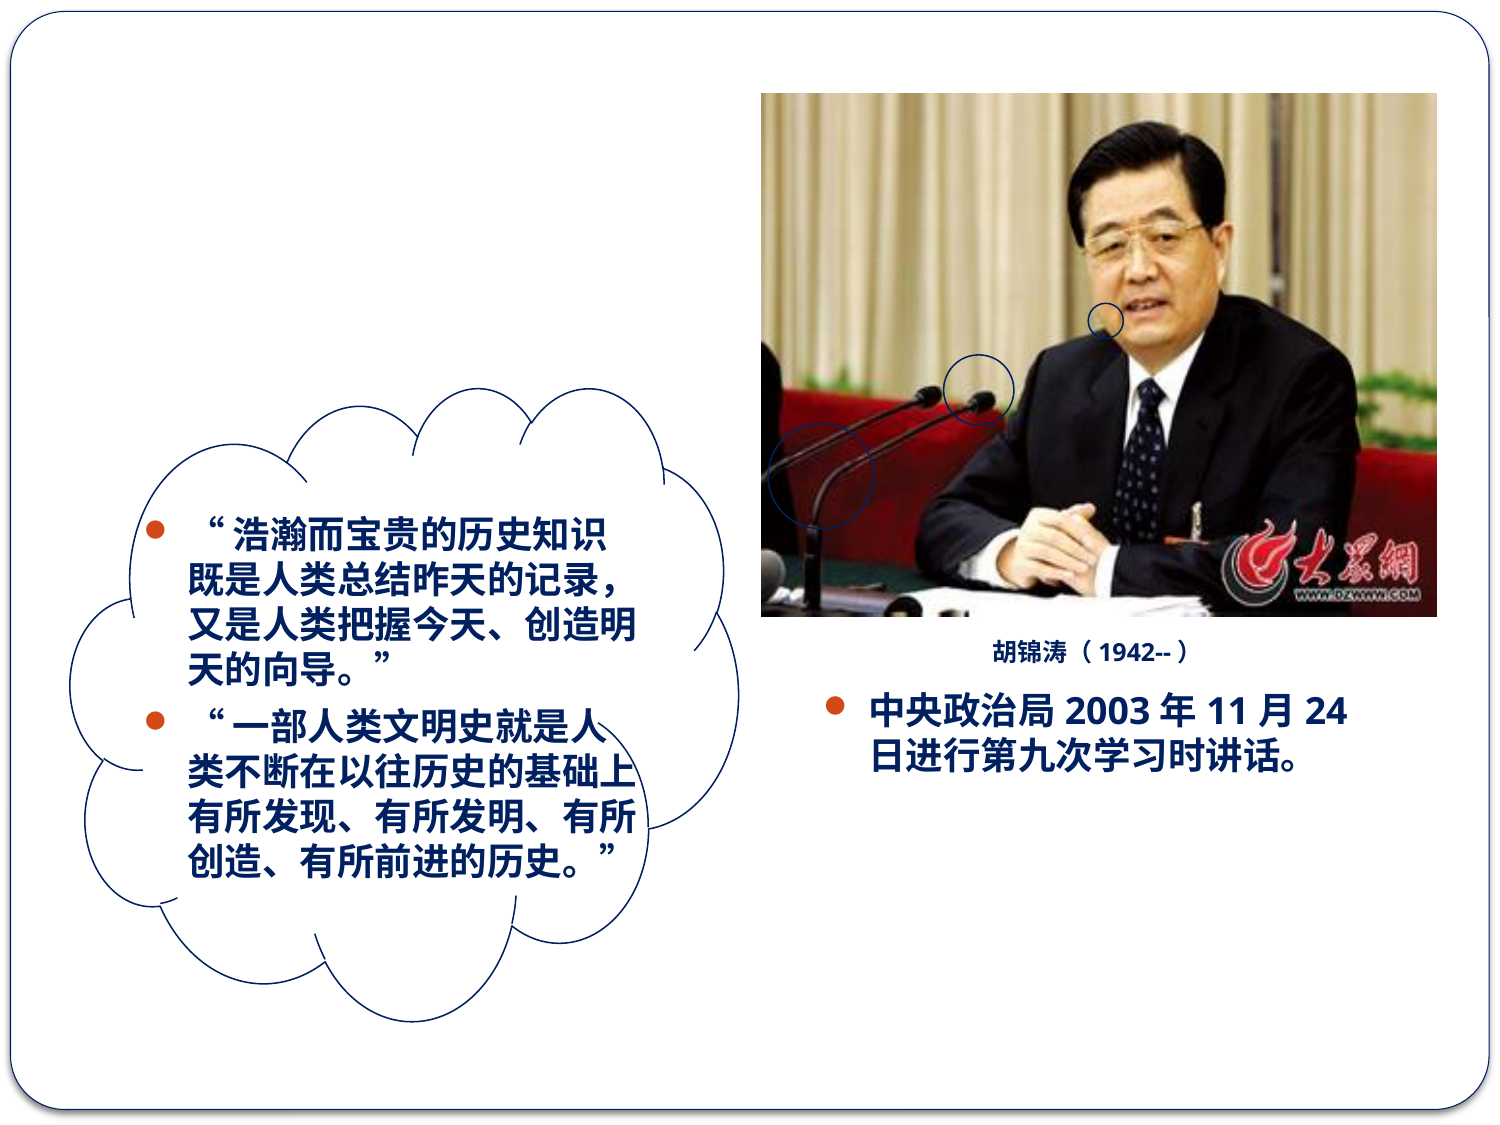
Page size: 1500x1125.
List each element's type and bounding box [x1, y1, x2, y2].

text_box [70, 93, 1437, 1020]
